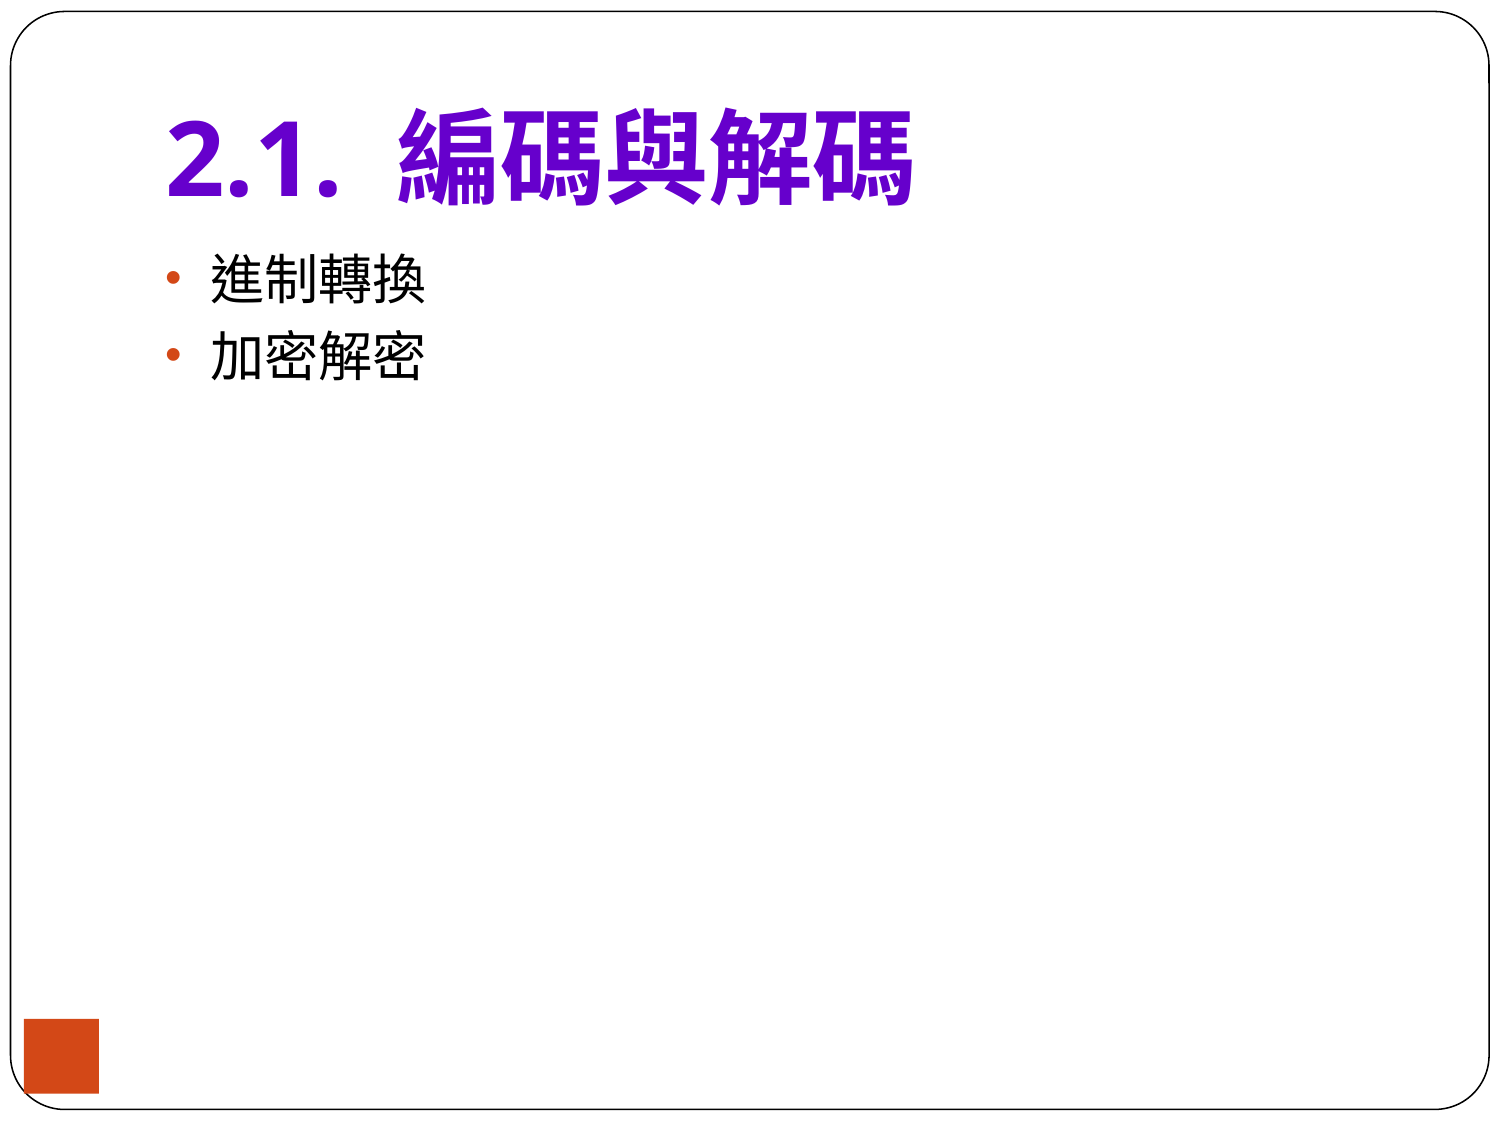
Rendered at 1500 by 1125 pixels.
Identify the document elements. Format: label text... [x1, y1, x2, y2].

slide_number [23, 1018, 99, 1094]
title 2.1. 編碼與解碼 [150, 45, 1425, 233]
list 進制轉換 加密解密 [150, 237, 1425, 988]
